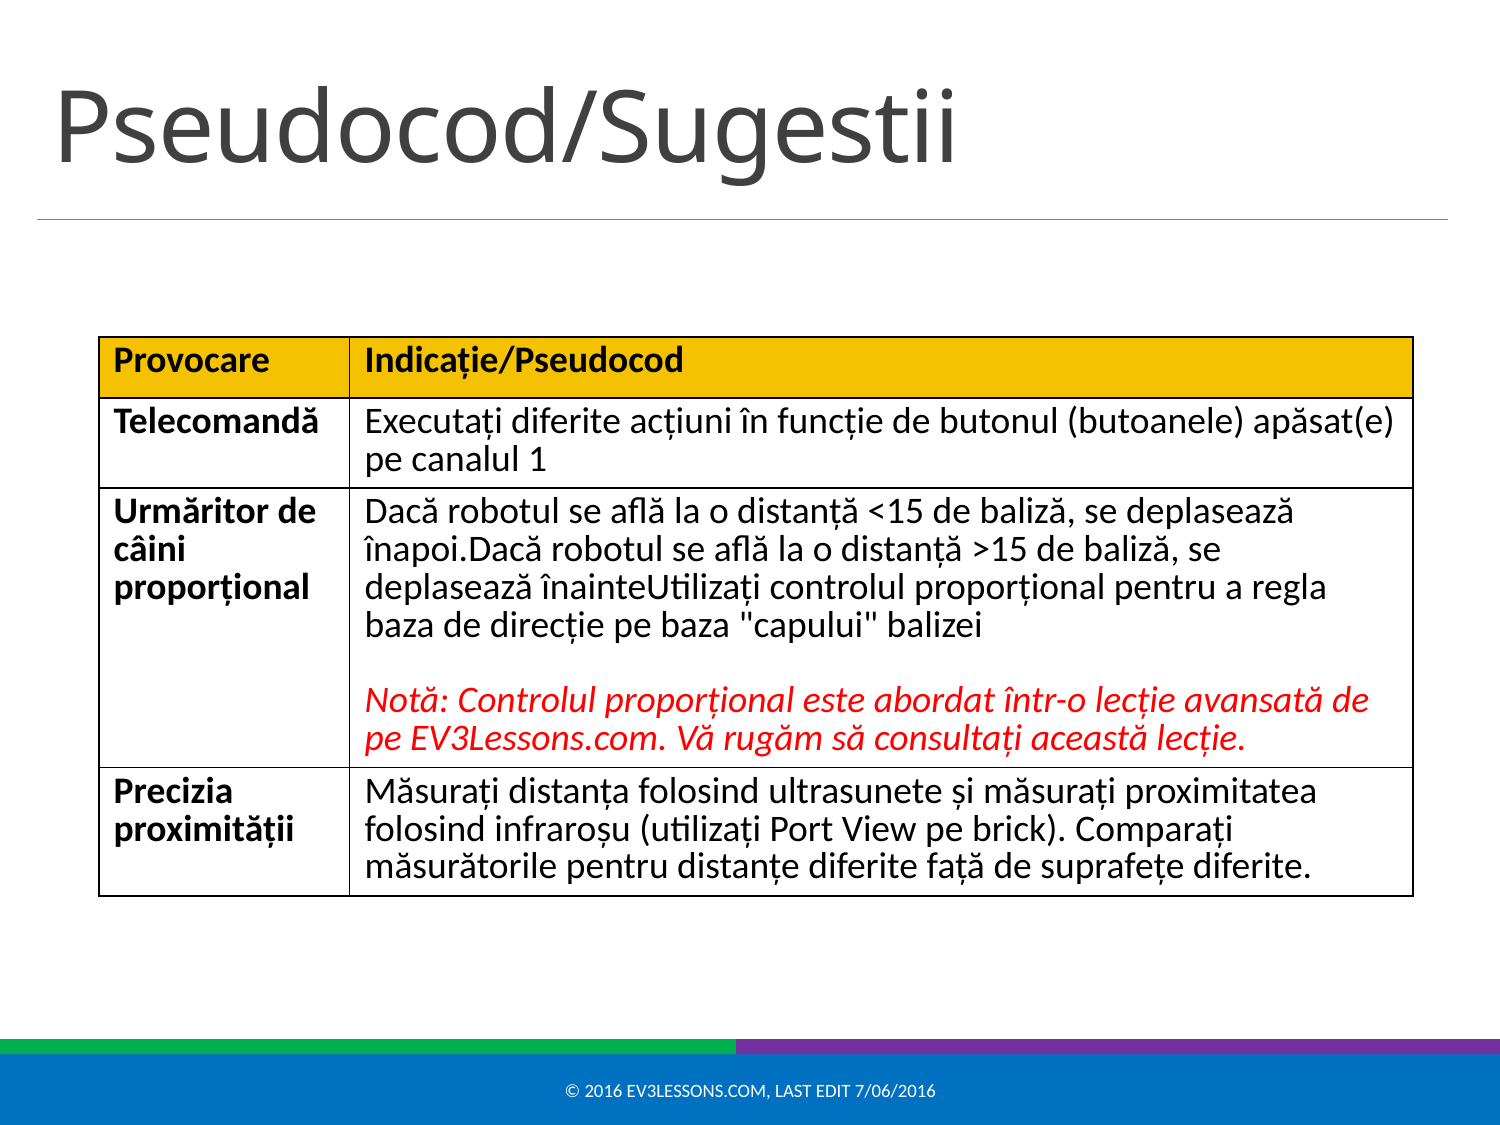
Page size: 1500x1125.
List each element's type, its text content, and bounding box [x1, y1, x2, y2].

table_cell Dacă robotul se află la o distanță <15 de baliză, se deplasează înapoi.Dacă robotul se află la o distanță >15 de baliză, se deplasează înainteUtilizați controlul proporțional pentru a regla baza de direcție pe baza "capului" balizei Notă: Controlul proporțional este abordat într-o lecție avansată de pe EV3Lessons.com. Vă rugăm să consultați această lecție. [350, 489, 1412, 767]
table_cell Precizia proximității [100, 768, 349, 895]
table_header Indicație/Pseudocod [350, 338, 1412, 397]
table_header Provocare [100, 338, 349, 397]
table_cell Executați diferite acțiuni în funcție de butonul (butoanele) apăsat(e) pe canalul 1 [350, 399, 1412, 487]
table_cell Urmăritor de câini proporțional [100, 489, 349, 767]
title Pseudocod/Sugestii [37, 47, 1448, 191]
table_cell Măsurați distanța folosind ultrasunete și măsurați proximitatea folosind infraroșu (utilizați Port View pe brick). Comparați măsurătorile pentru distanțe diferite față de suprafețe diferite. [350, 768, 1412, 895]
table_cell Telecomandă [100, 399, 349, 487]
footer © 2016 EV3Lessons.com, Last edit 7/06/2016 [453, 1059, 1047, 1120]
